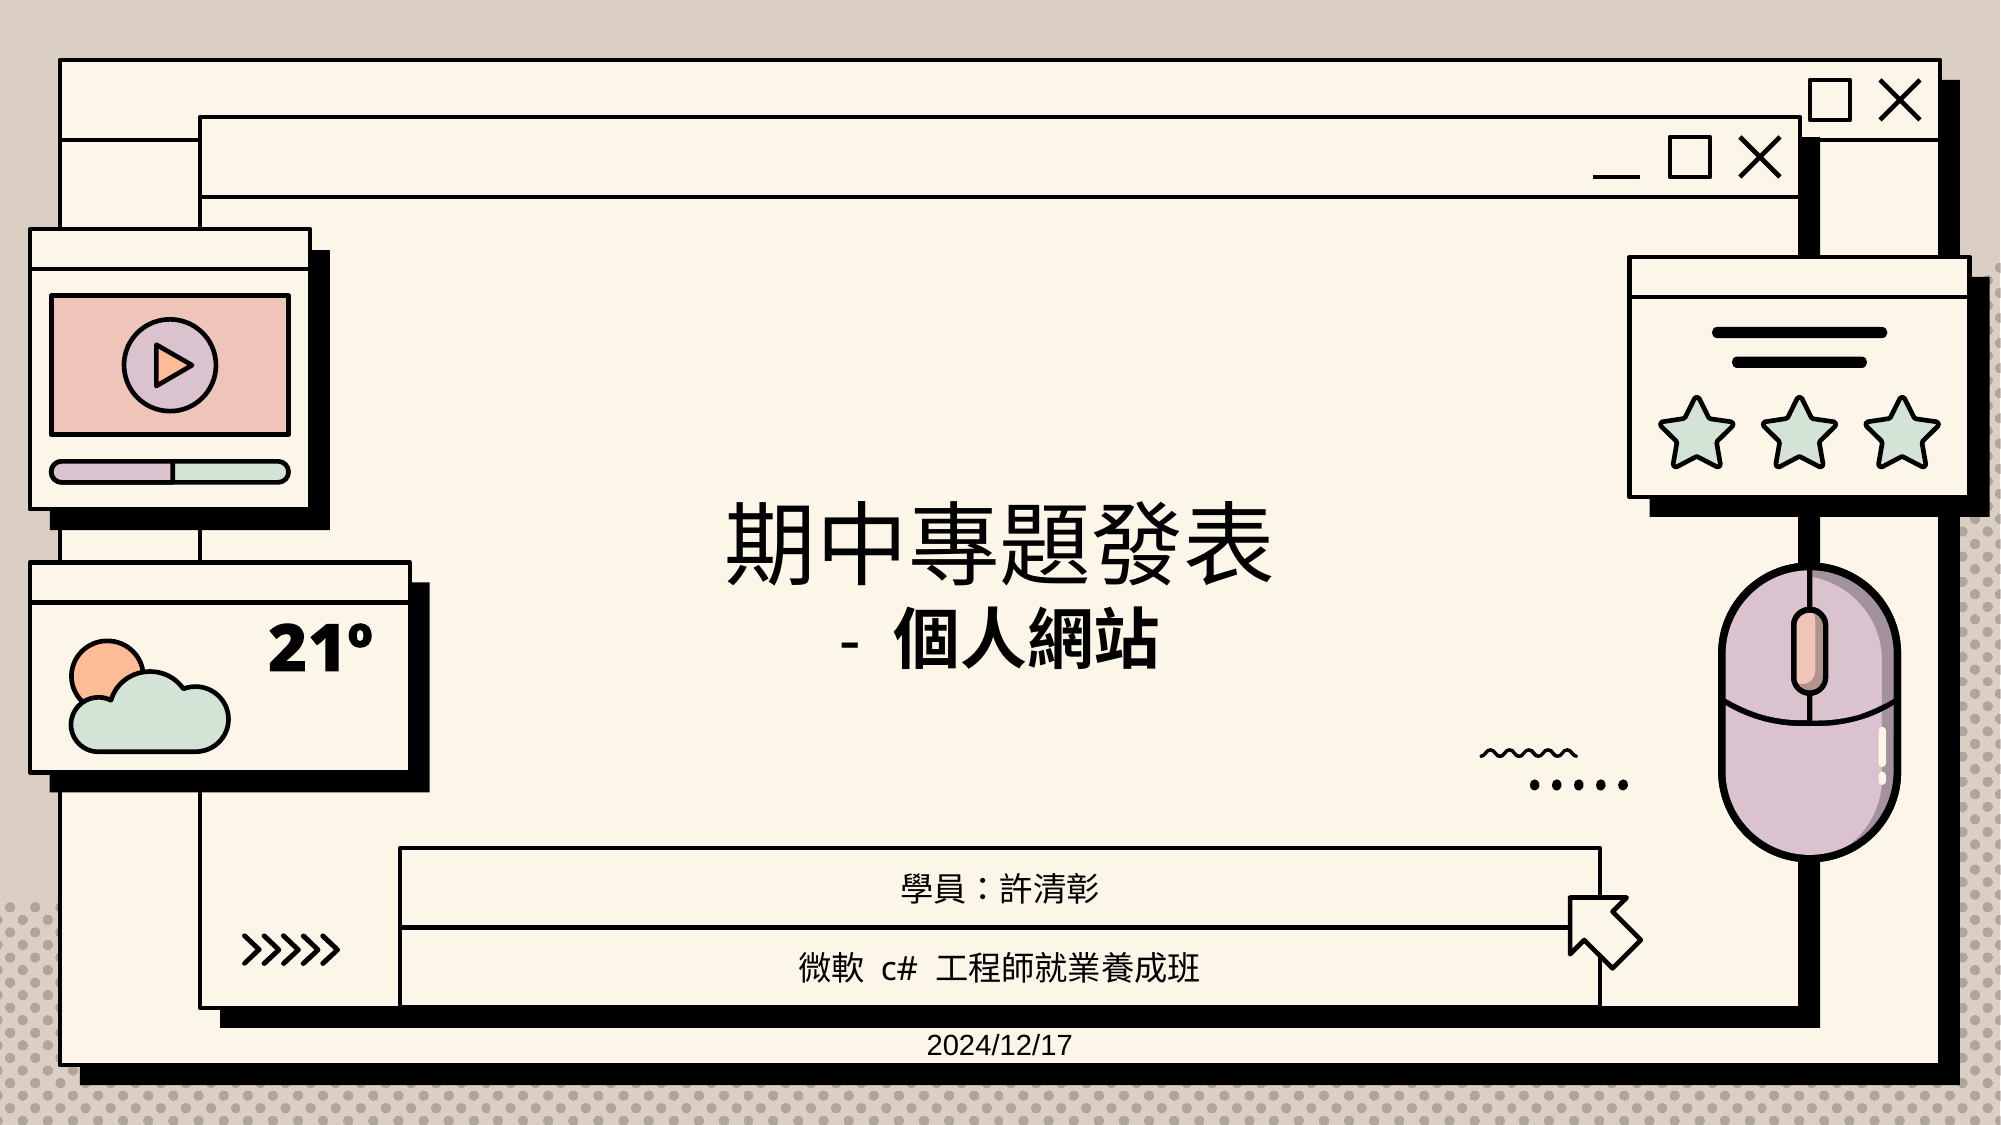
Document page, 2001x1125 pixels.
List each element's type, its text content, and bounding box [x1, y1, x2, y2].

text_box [1717, 562, 1902, 863]
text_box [1478, 746, 1630, 793]
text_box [1629, 256, 1990, 518]
subtitle 學員：許清彰 [398, 846, 1602, 930]
text_box [300, 933, 321, 966]
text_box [29, 228, 331, 531]
text_box [1570, 897, 1641, 969]
text_box [320, 933, 341, 966]
title 期中專題發表 - 個人網站 [399, 256, 1600, 797]
text_box [261, 933, 282, 966]
text_box 微軟 c# 工程師就業養成班 [399, 930, 1600, 1008]
text_box [280, 933, 301, 966]
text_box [29, 562, 430, 793]
text_box 2024/12/17 [911, 1018, 1089, 1069]
text_box [242, 933, 262, 966]
